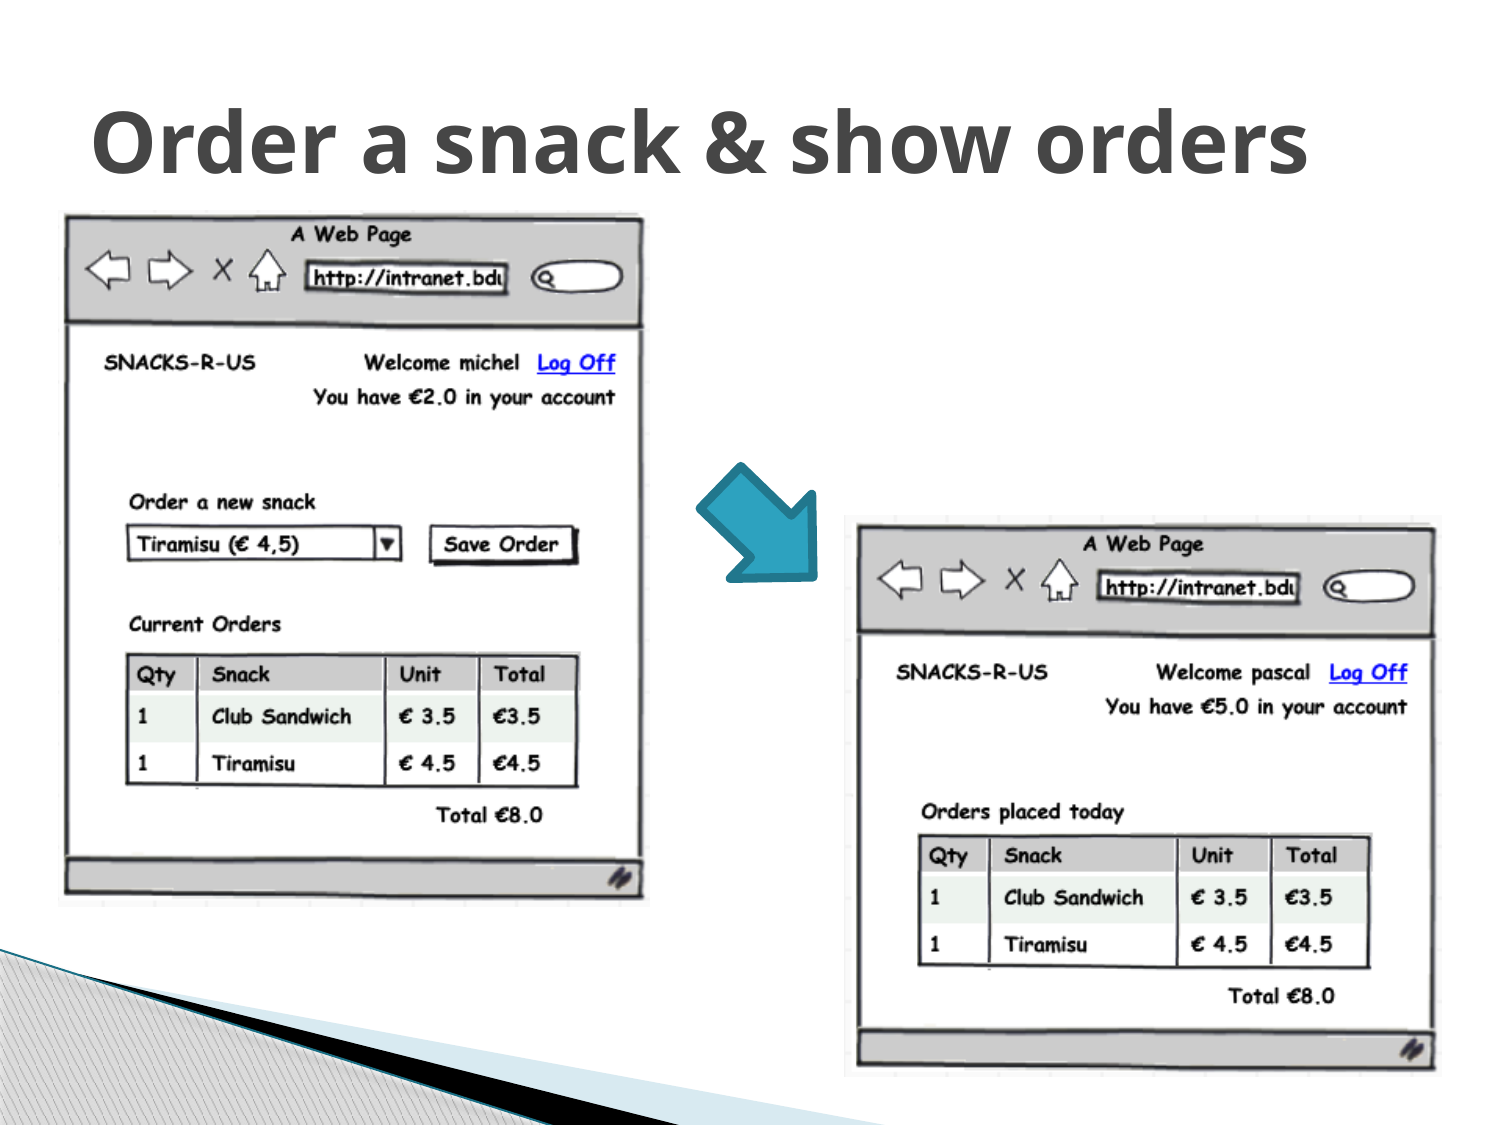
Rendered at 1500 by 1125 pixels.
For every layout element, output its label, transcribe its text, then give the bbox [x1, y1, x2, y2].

picture [58, 210, 650, 907]
text_box [695, 461, 818, 583]
title Order a snack & show orders [75, 45, 1425, 233]
picture [844, 515, 1442, 1077]
